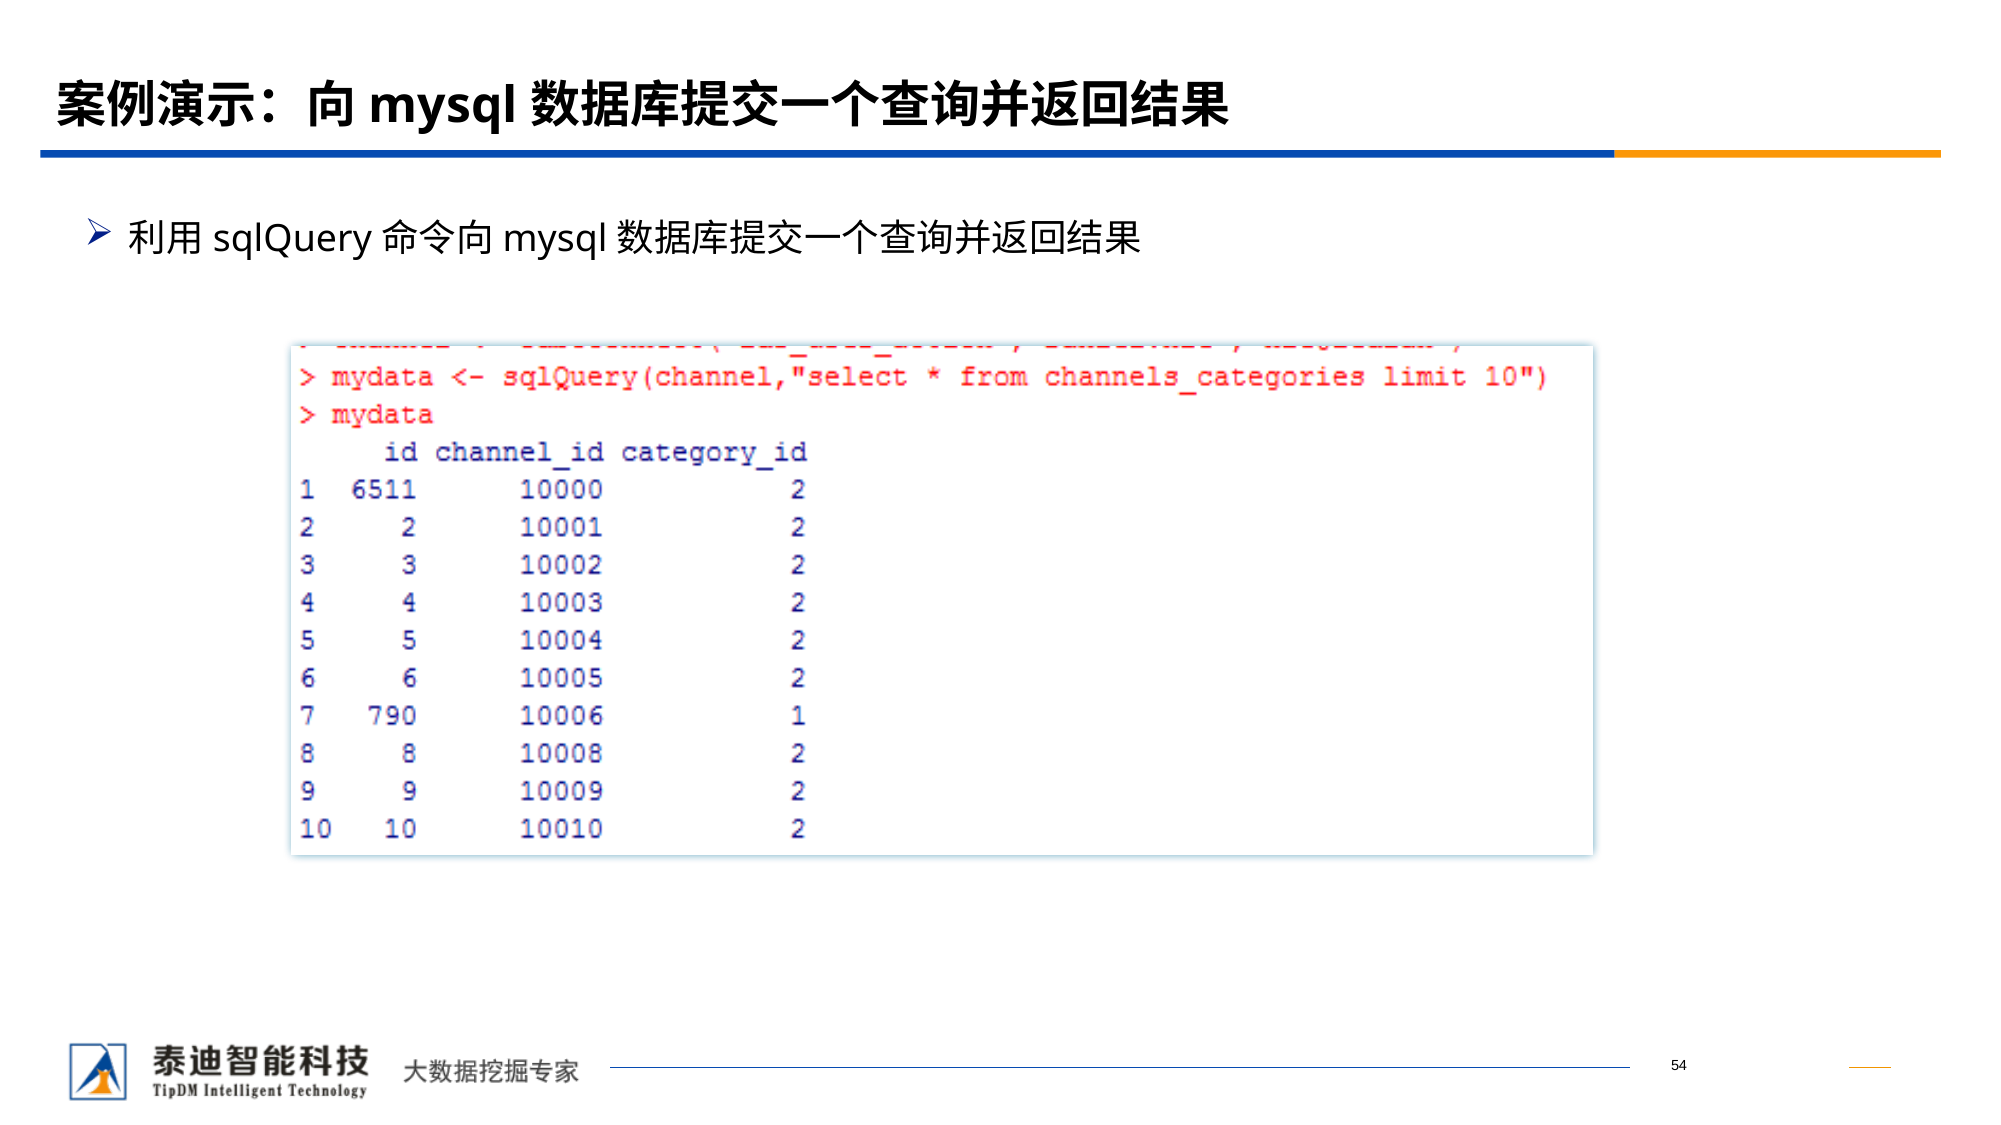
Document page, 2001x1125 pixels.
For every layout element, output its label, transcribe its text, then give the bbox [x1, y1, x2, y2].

picture [40, 1029, 617, 1107]
list 利用sqlQuery命令向mysql数据库提交一个查询并返回结果 [69, 184, 1892, 1003]
picture [291, 345, 1593, 855]
title 案例演示：向mysql数据库提交一个查询并返回结果 [41, 58, 1842, 146]
